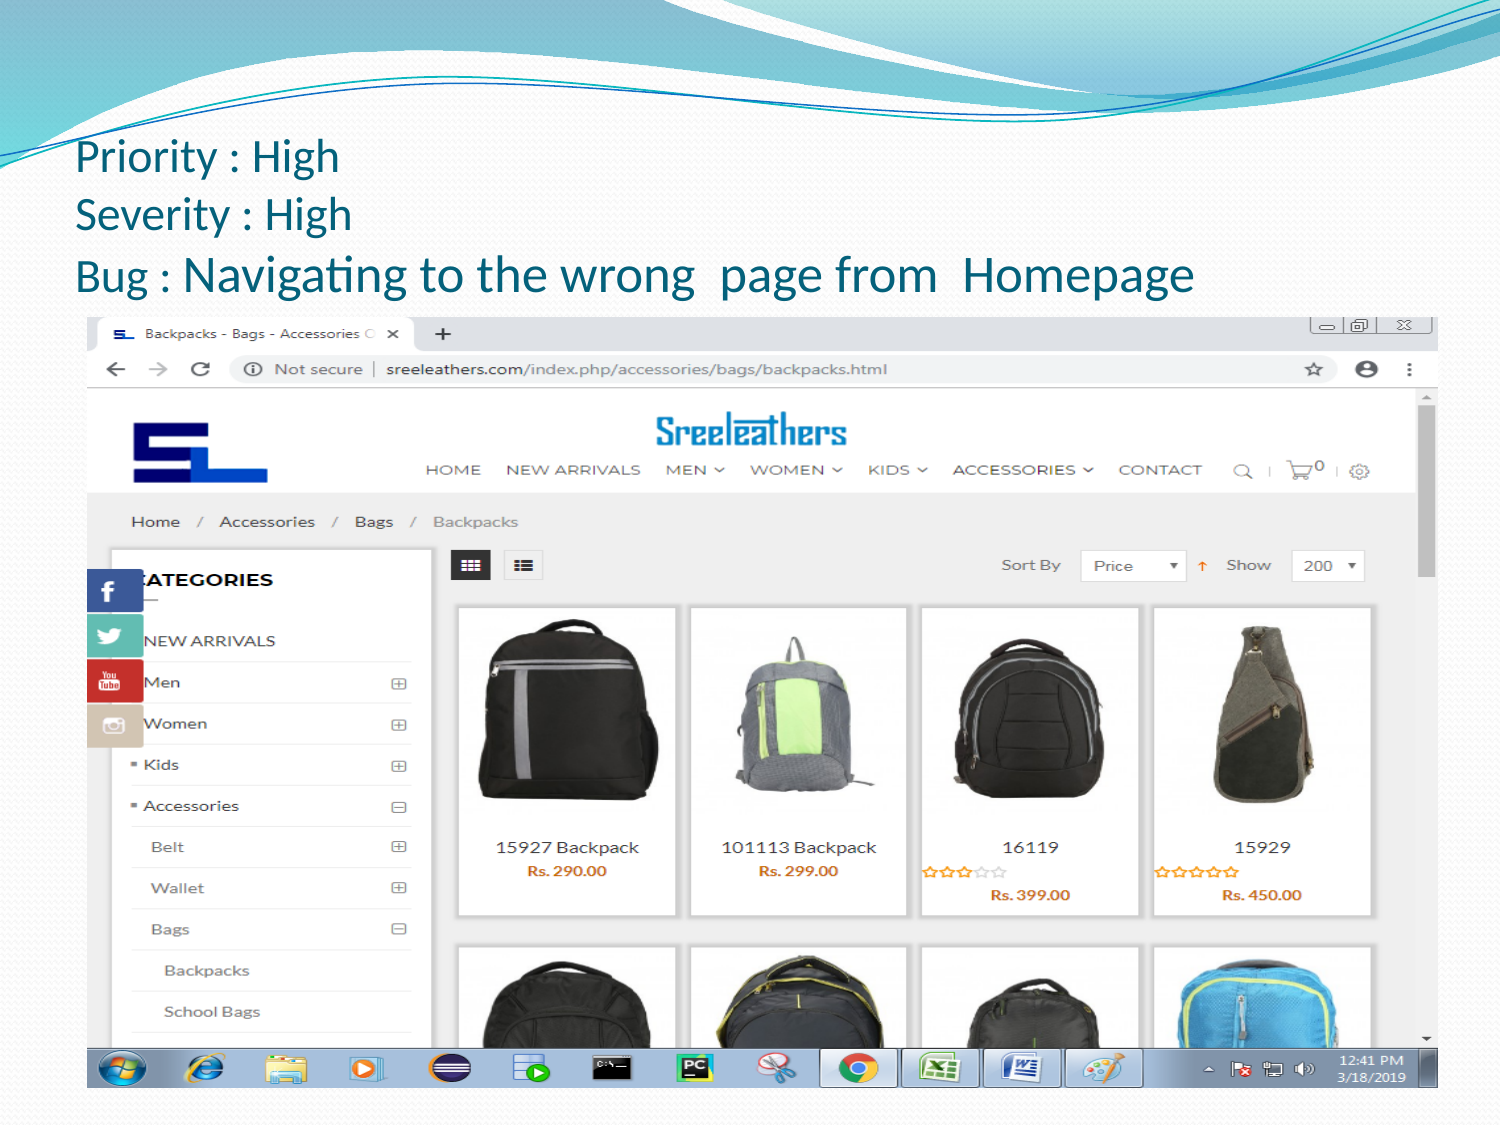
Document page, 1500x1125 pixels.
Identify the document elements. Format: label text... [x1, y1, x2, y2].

title Priority : High Severity : High Bug : Navigating to the wrong page from Homepage [75, 115, 1425, 303]
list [87, 317, 1438, 1088]
